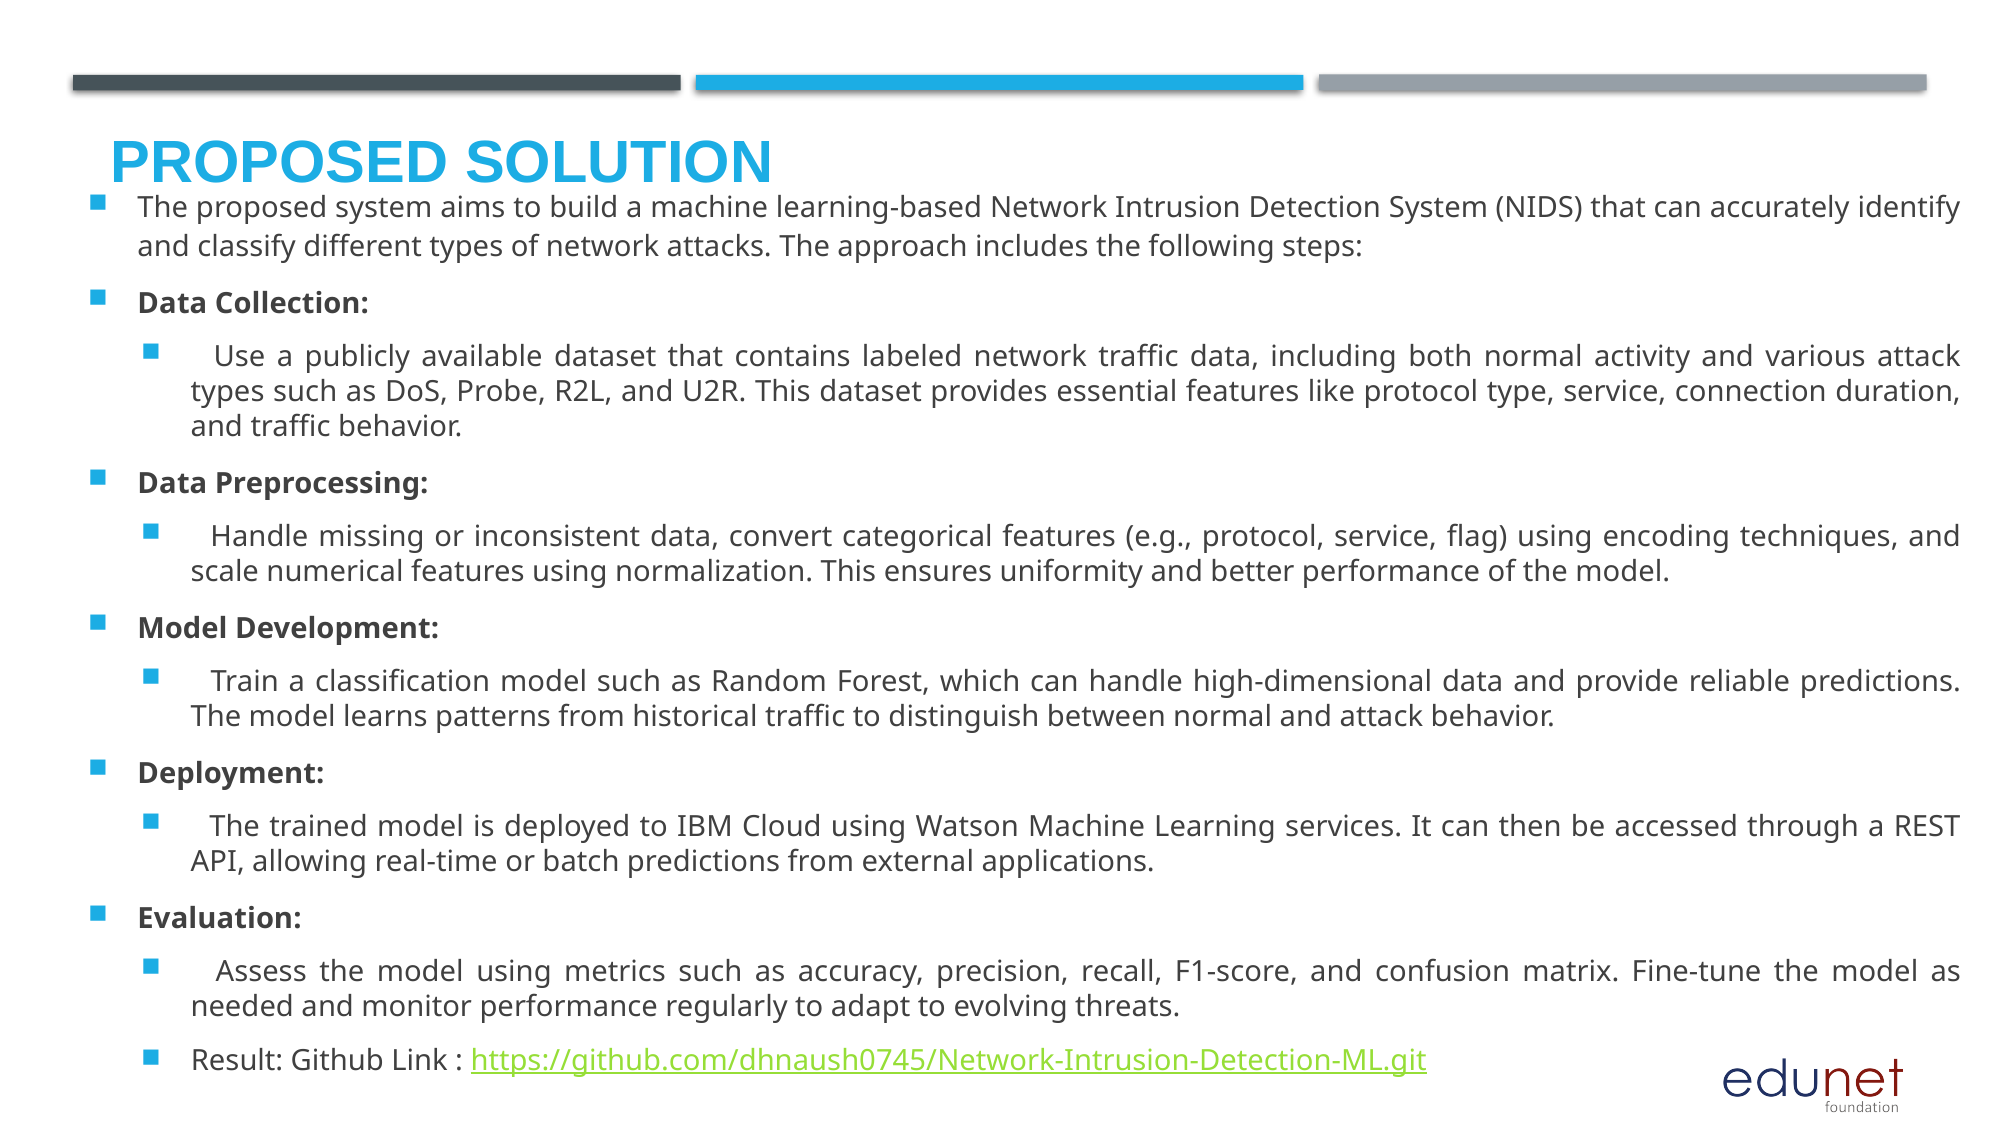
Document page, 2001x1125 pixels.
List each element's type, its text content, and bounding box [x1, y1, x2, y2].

title Proposed Solution [95, 115, 1905, 178]
list The proposed system aims to build a machine learning-based Network Intrusion Detection System (NIDS) that can accurately identify and classify different types of network attacks. The approach includes the following steps: Data Collection: Use a publicly available dataset that contains labeled network traffic data, including both normal activity and various attack types such as DoS, Probe, R2L, and U2R. This dataset provides essential features like protocol type, service, connection duration, and traffic behavior. Data Preprocessing: Handle missing or inconsistent data, convert categorical features (e.g., protocol, service, flag) using encoding techniques, and scale numerical features using normalization. This ensures uniformity and better performance of the model. Model Development: Train a classification model such as Random Forest, which can handle high-dimensional data and provide reliable predictions. The model learns patterns from historical traffic to distinguish between normal and attack behavior. Deployment: The trained model is deployed to IBM Cloud using Watson Machine Learning services. It can then be accessed through a REST API, allowing real-time or batch predictions from external applications. Evaluation: Assess the model using metrics such as accuracy, precision, recall, F1-score, and confusion matrix. Fine-tune the model as needed and monitor performance regularly to adapt to evolving threats. Result: Github Link : https://github.com/dhnaush0745/Network-Intrusion-Detection-ML.git [72, 178, 1978, 1091]
picture [1719, 1091, 1905, 1116]
